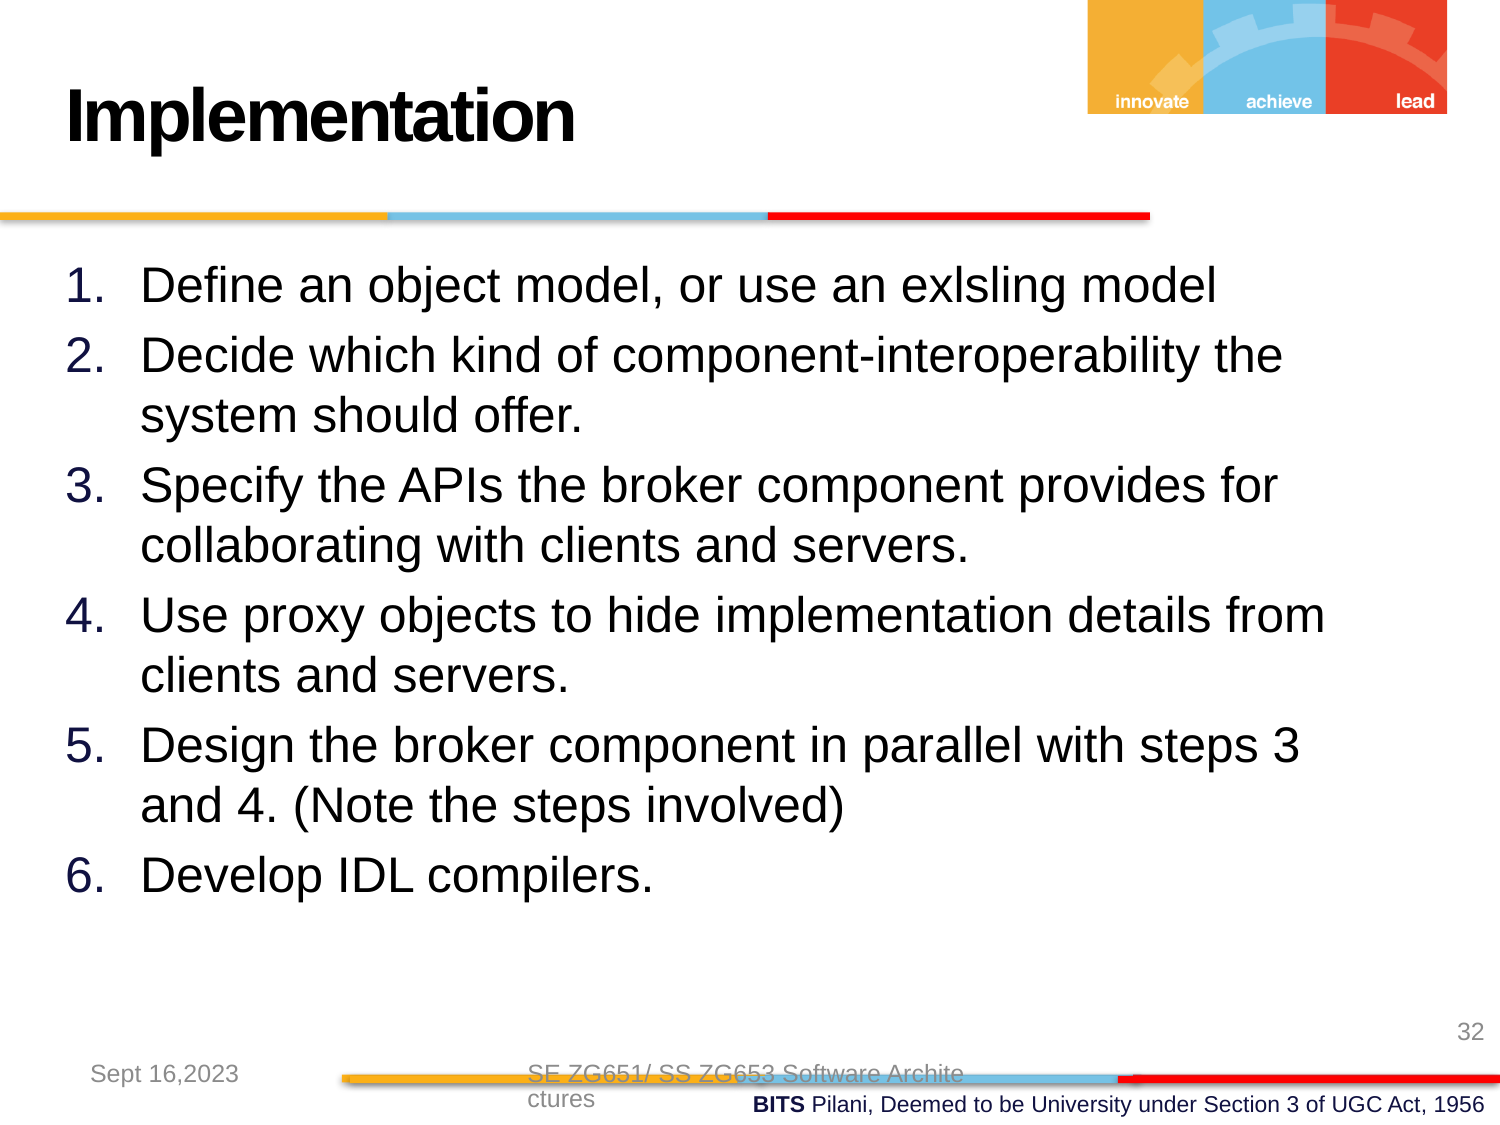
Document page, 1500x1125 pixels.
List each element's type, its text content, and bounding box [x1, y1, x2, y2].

footer SE ZG651/ SS ZG653 Software Architectures [512, 1042, 988, 1103]
list Define an object model, or use an exlsling model Decide which kind of component-interoperability the system should offer. Specify the APIs the broker component provides for collaborating with clients and servers. Use proxy objects to hide implementation details from clients and servers. Design the broker component in parallel with steps 3 and 4. (Note the steps involved) Develop IDL compilers. [50, 245, 1400, 988]
list Implementation [50, 24, 1088, 213]
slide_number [75, 1042, 425, 1103]
slide_number 32 [1149, 1000, 1500, 1061]
picture [1087, 0, 1448, 114]
